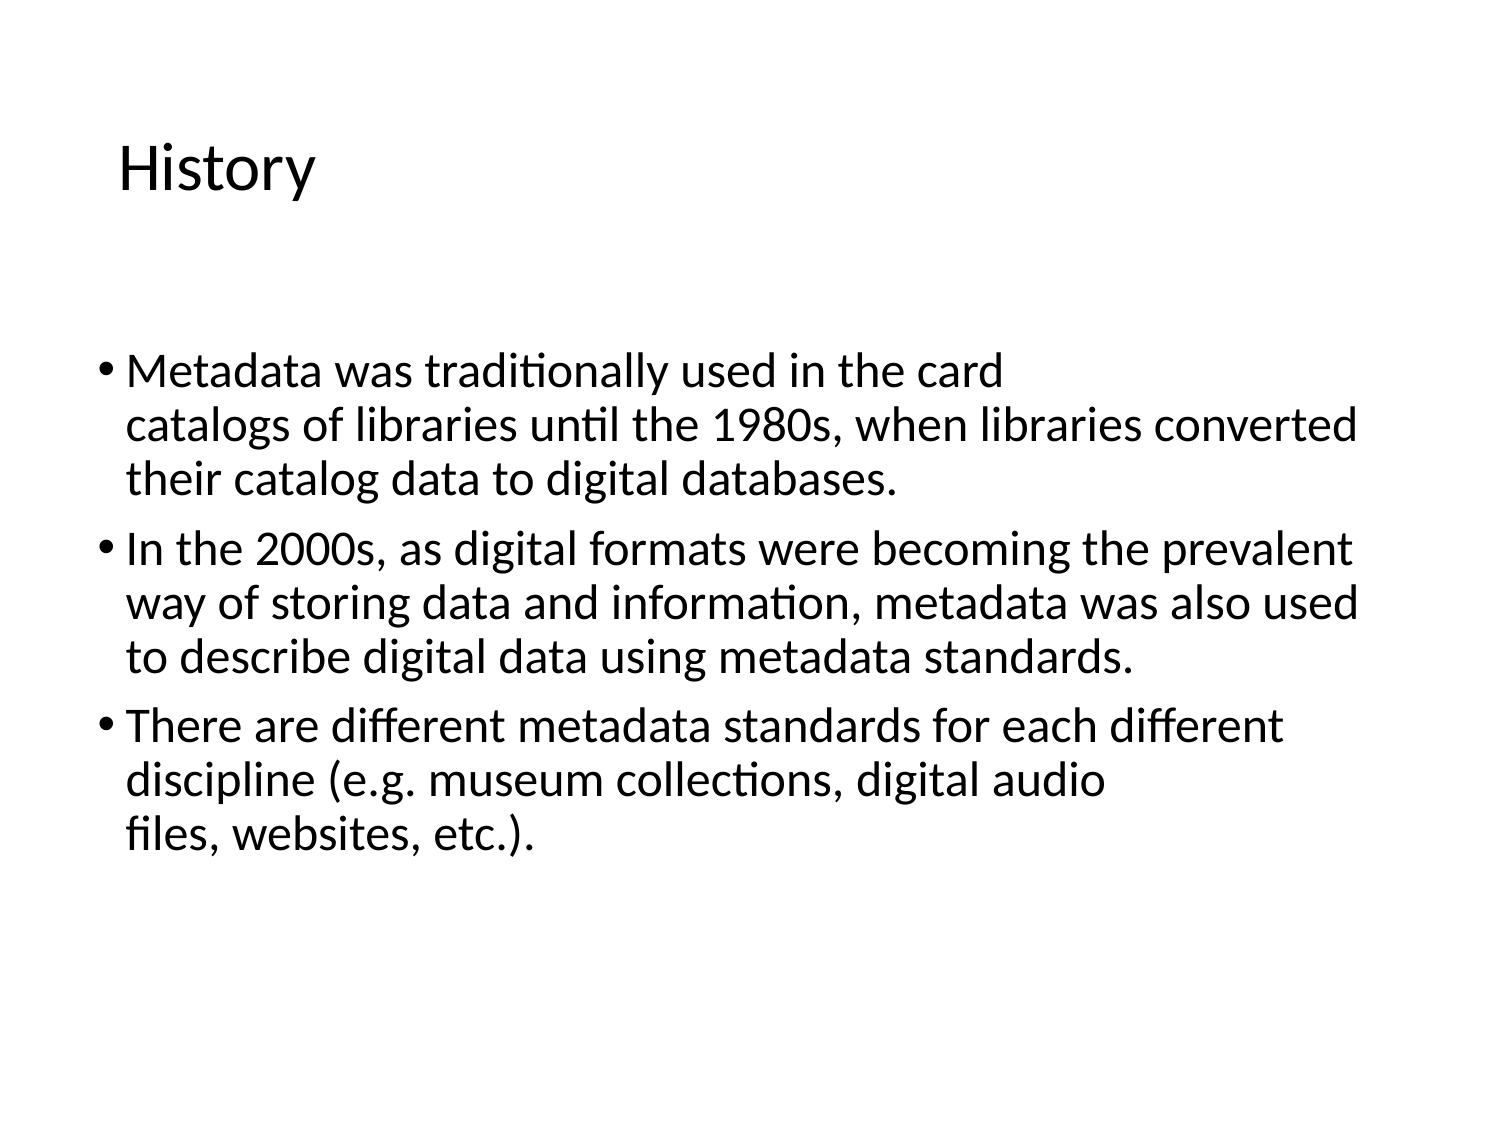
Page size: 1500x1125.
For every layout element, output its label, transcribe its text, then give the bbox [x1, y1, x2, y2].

list Metadata was traditionally used in the card catalogs of libraries until the 1980s, when libraries converted their catalog data to digital databases. In the 2000s, as digital formats were becoming the prevalent way of storing data and information, metadata was also used to describe digital data using metadata standards. There are different metadata standards for each different discipline (e.g. museum collections, digital audio files, websites, etc.). [82, 337, 1425, 1125]
title History [103, 59, 1397, 278]
